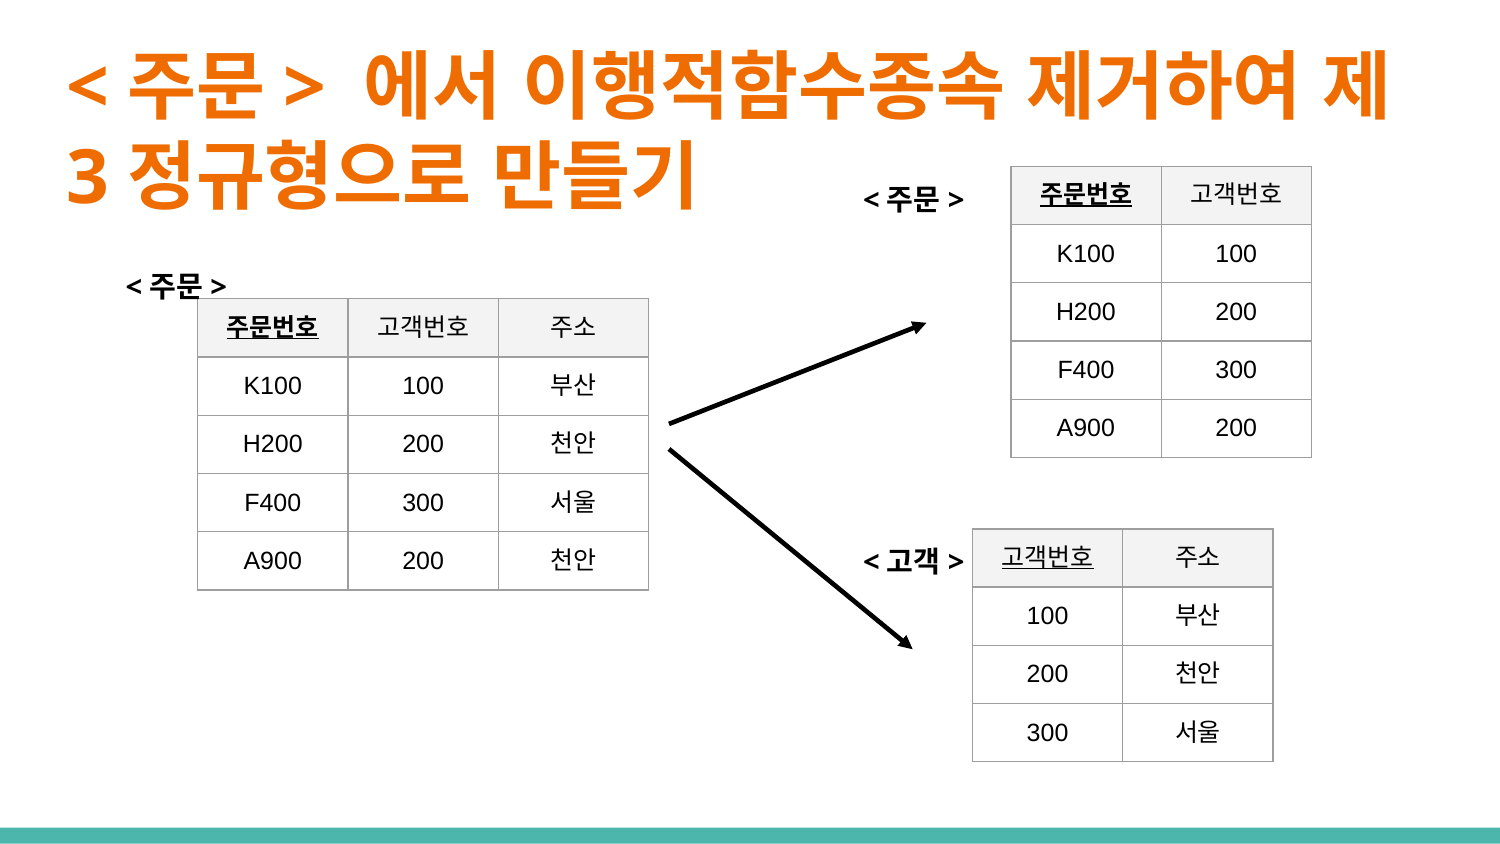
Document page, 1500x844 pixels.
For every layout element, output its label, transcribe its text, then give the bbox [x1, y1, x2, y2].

table_cell 100 [1162, 225, 1311, 282]
table_cell 200 [973, 646, 1122, 703]
table_cell 100 [349, 358, 498, 415]
table_cell 200 [1162, 400, 1311, 457]
table_cell 서울 [1123, 704, 1272, 761]
table_cell 200 [349, 532, 498, 589]
table_cell F400 [1012, 342, 1161, 399]
text_box <주문> [110, 253, 350, 300]
text_box <주문> [848, 166, 1010, 212]
table_cell H200 [198, 416, 347, 473]
text_box <고객> [917, 528, 972, 575]
table_header 주소 [499, 299, 648, 356]
table_cell H200 [1012, 283, 1161, 340]
table_cell F400 [198, 474, 347, 531]
table_cell 100 [973, 588, 1122, 645]
table_header 주문번호 [1012, 167, 1161, 224]
table_cell A900 [1012, 400, 1161, 457]
table_header 고객번호 [973, 530, 1122, 586]
table_cell 300 [973, 704, 1122, 761]
table_cell 300 [349, 474, 498, 531]
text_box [668, 322, 927, 425]
table_cell 천안 [499, 416, 648, 473]
table_cell 천안 [1123, 646, 1272, 703]
title <주문> 에서 이행적함수종속 제거하여 제3정규형으로 만들기 [51, 23, 1449, 140]
table_cell 천안 [499, 532, 648, 589]
table_cell 부산 [1123, 588, 1272, 645]
table_header 주문번호 [198, 300, 347, 356]
table_cell 서울 [499, 474, 648, 531]
table_cell 부산 [499, 358, 648, 415]
table_cell 300 [1162, 342, 1311, 399]
table_header 고객번호 [349, 299, 498, 356]
table_cell K100 [1012, 225, 1161, 282]
table_cell A900 [198, 532, 347, 589]
table_cell 200 [1162, 283, 1311, 340]
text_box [668, 448, 913, 650]
table_header 고객번호 [1162, 167, 1311, 224]
table_cell 200 [349, 416, 498, 473]
table_header 주소 [1123, 530, 1272, 586]
table_cell K100 [198, 358, 347, 415]
